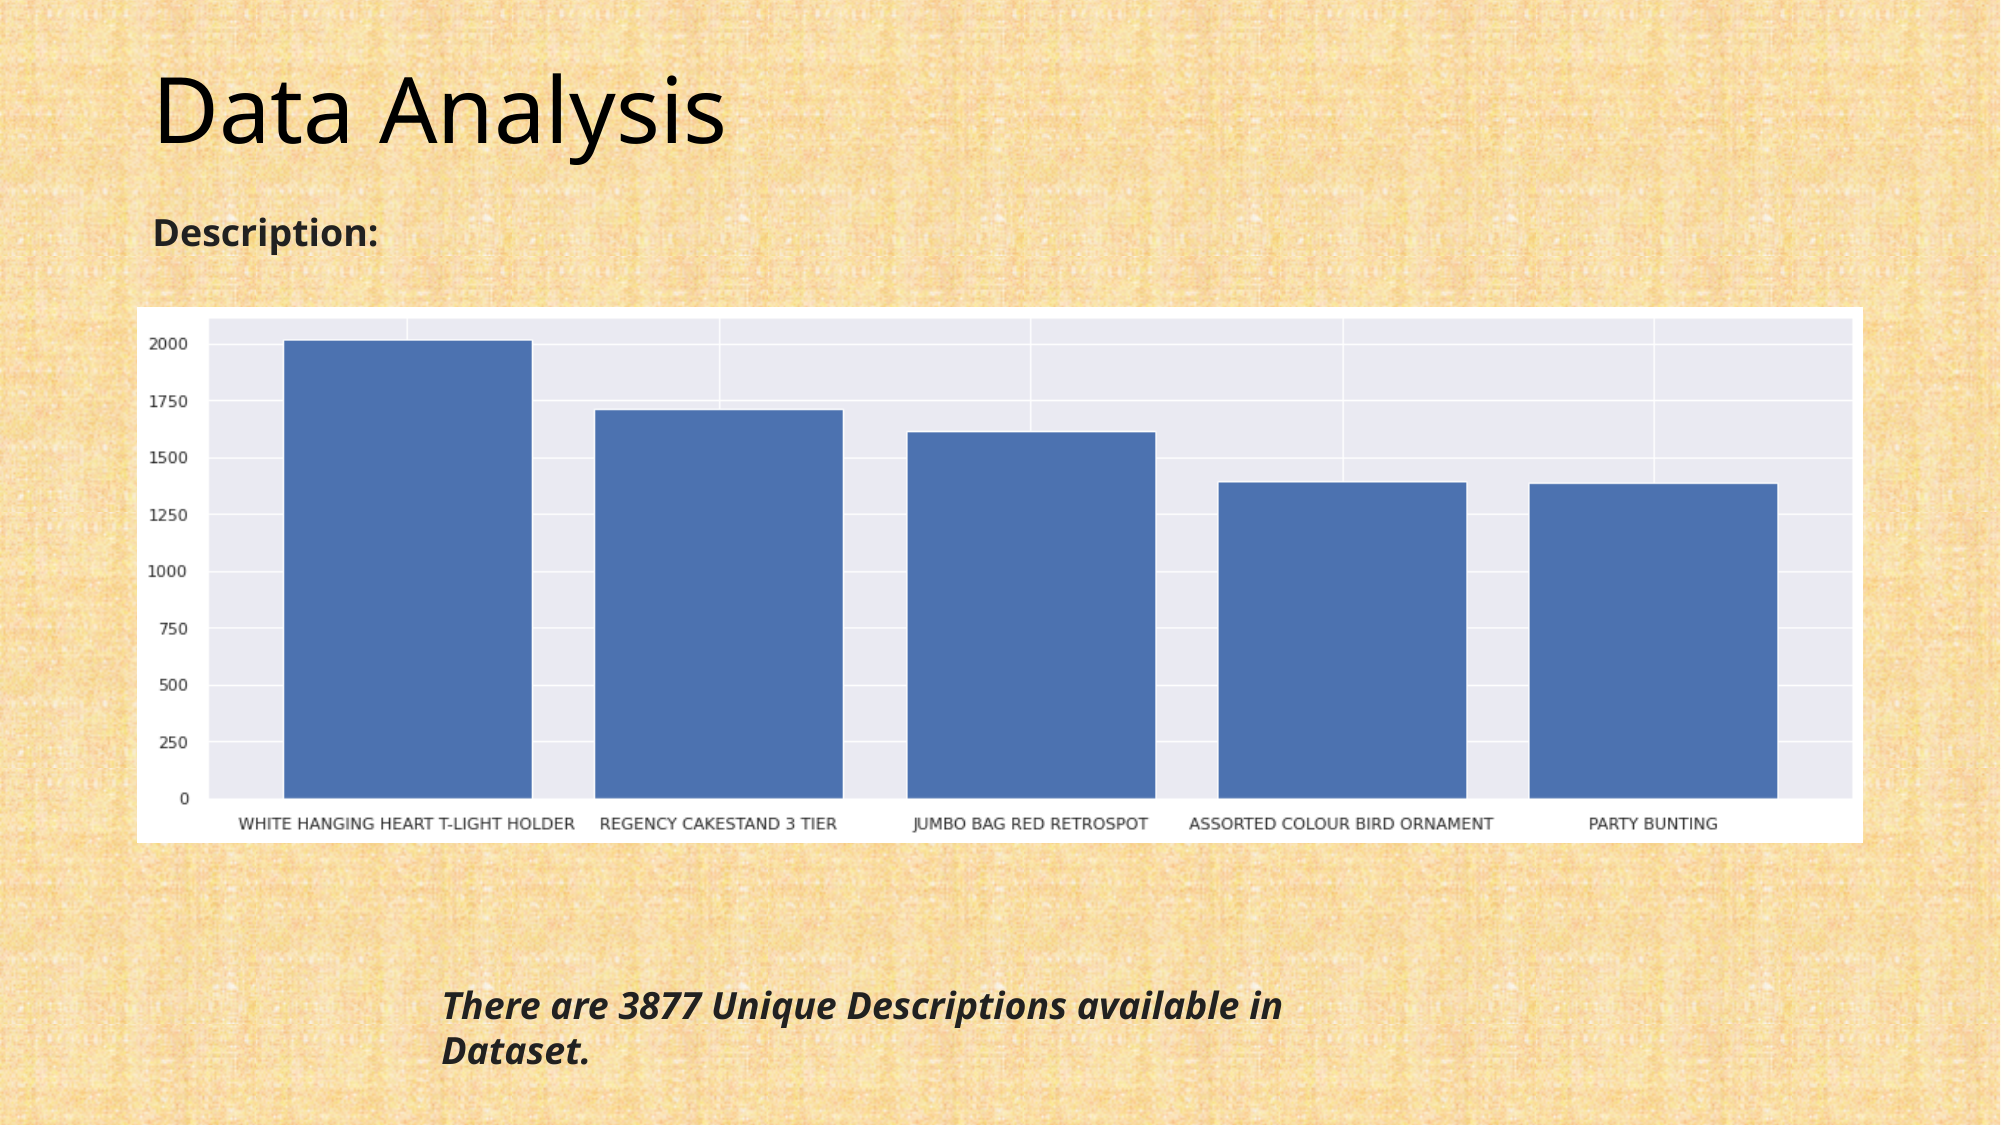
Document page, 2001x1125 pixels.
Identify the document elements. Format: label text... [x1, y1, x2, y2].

text_box There are 3877 Unique Descriptions available in Dataset. [426, 974, 1427, 1080]
text_box Description: [137, 201, 1138, 261]
title Data Analysis [137, 59, 1863, 278]
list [137, 307, 1863, 843]
picture [0, 0, 2001, 1125]
